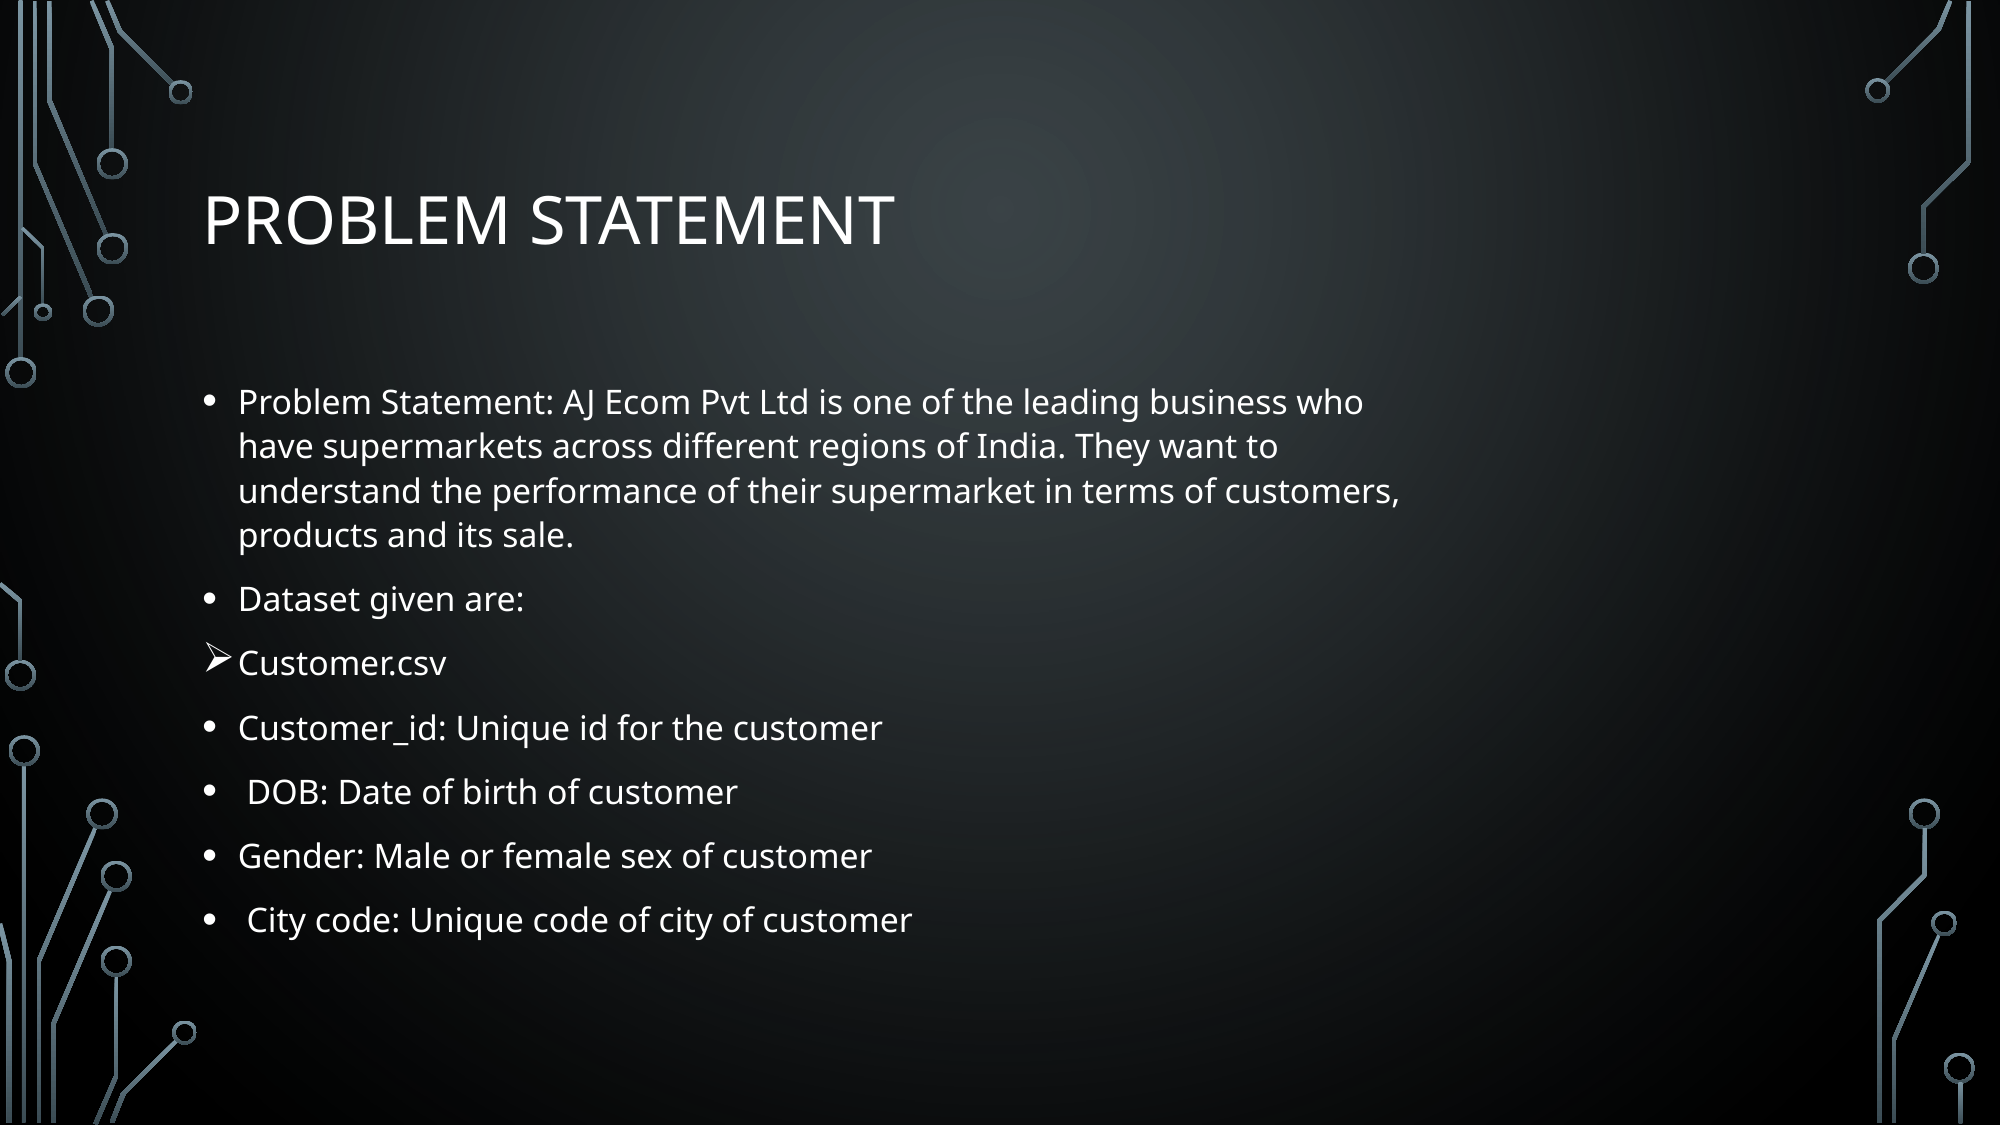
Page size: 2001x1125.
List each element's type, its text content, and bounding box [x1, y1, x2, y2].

title Problem Statement [187, 101, 1440, 344]
list Problem Statement: AJ Ecom Pvt Ltd is one of the leading business who have supermarkets across different regions of India. They want to understand the performance of their supermarket in terms of customers, products and its sale. Dataset given are: Customer.csv Customer_id: Unique id for the customer DOB: Date of birth of customer Gender: Male or female sex of customer City code: Unique code of city of customer [187, 369, 1440, 950]
